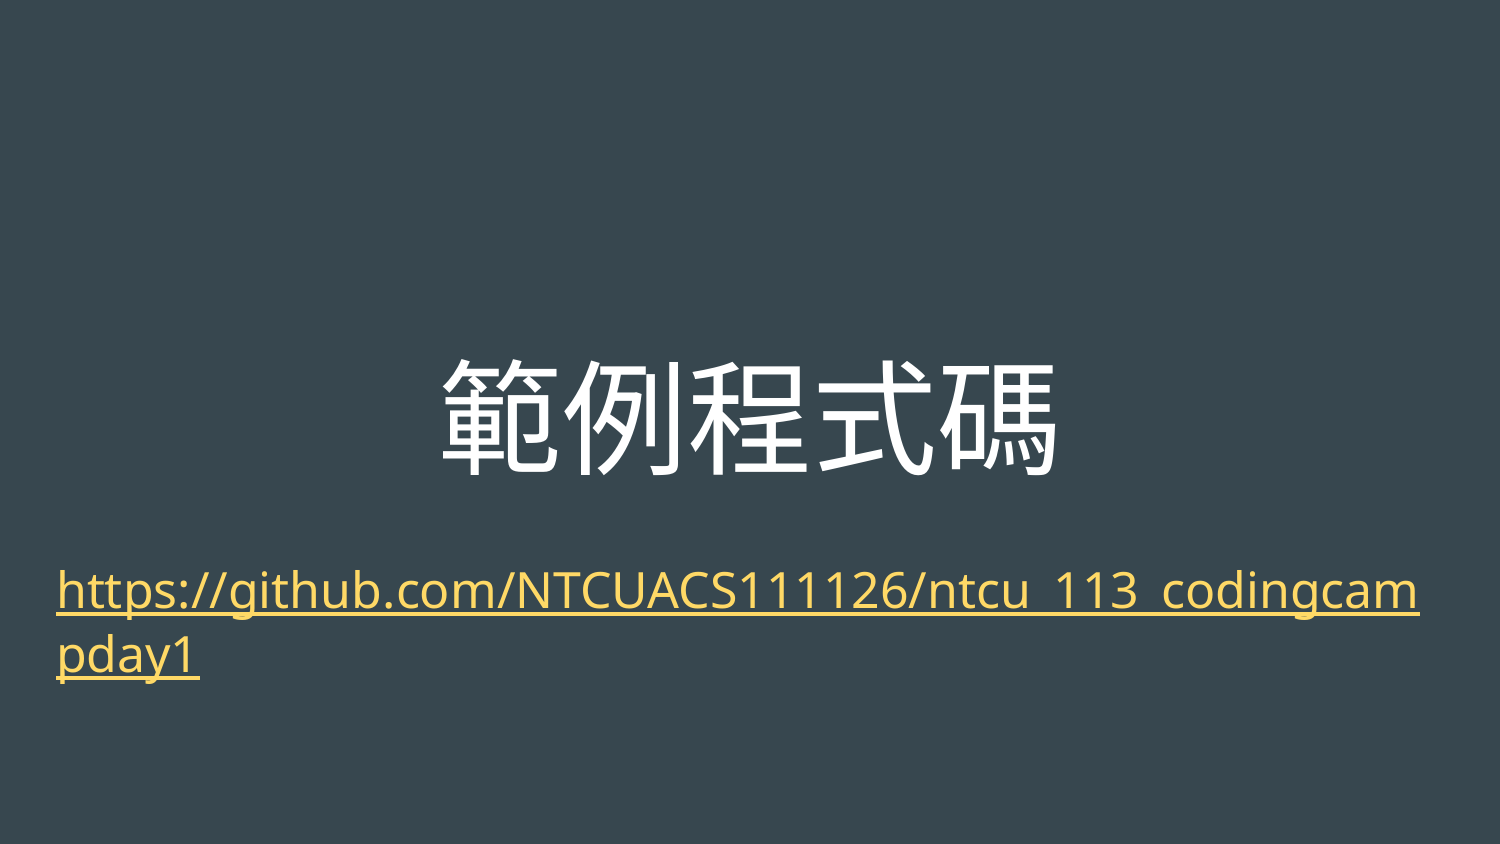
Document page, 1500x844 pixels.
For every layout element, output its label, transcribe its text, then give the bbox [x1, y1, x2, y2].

title 範例程式碼 [51, 205, 1449, 517]
list https://github.com/NTCUACS111126/ntcu_113_codingcampday1 [40, 529, 1439, 743]
